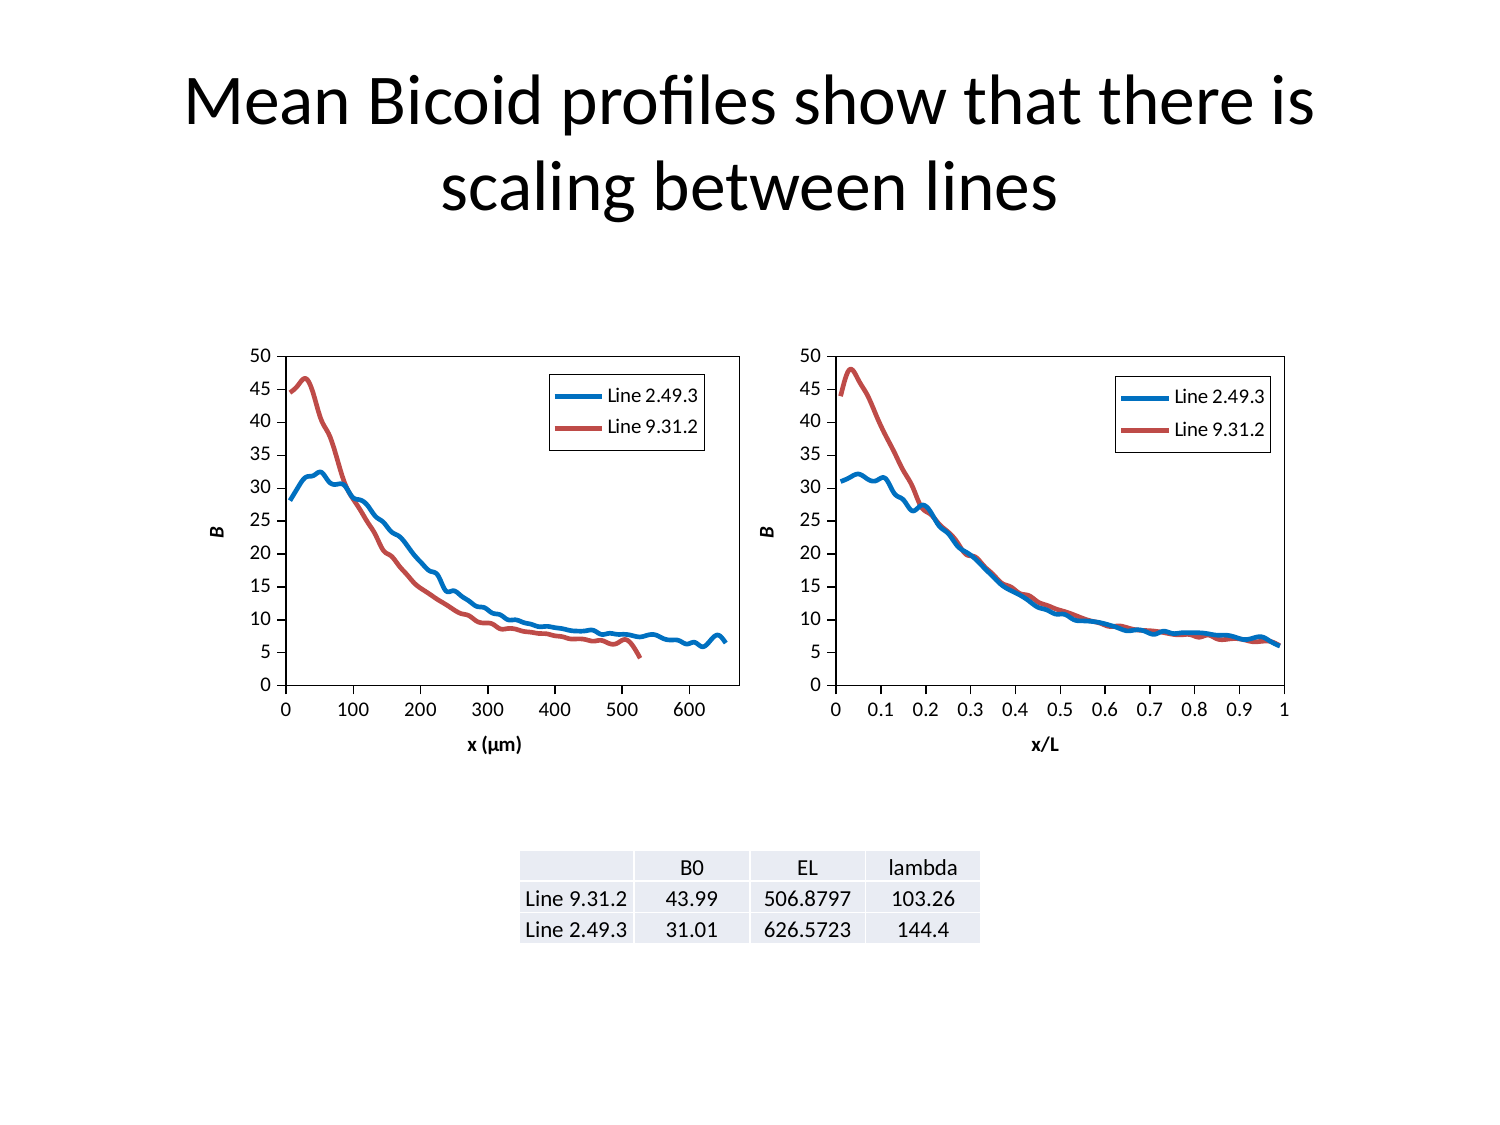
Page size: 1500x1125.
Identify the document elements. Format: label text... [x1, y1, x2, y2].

table_cell 506.8797 [751, 882, 865, 912]
table_cell Line 2.49.3 [520, 913, 633, 943]
title Mean Bicoid profiles show that there is scaling between lines [75, 45, 1425, 233]
table_cell 626.5723 [751, 913, 865, 943]
table_cell 31.01 [635, 913, 749, 943]
table_header [520, 851, 633, 880]
table_cell 144.4 [866, 913, 980, 943]
table_header lambda [866, 851, 980, 880]
table_cell 43.99 [635, 882, 749, 912]
table_cell Line 9.31.2 [520, 882, 633, 912]
table_cell 103.26 [866, 882, 980, 912]
table_header EL [751, 851, 865, 880]
table_header B0 [635, 851, 749, 880]
chart [174, 337, 1476, 788]
